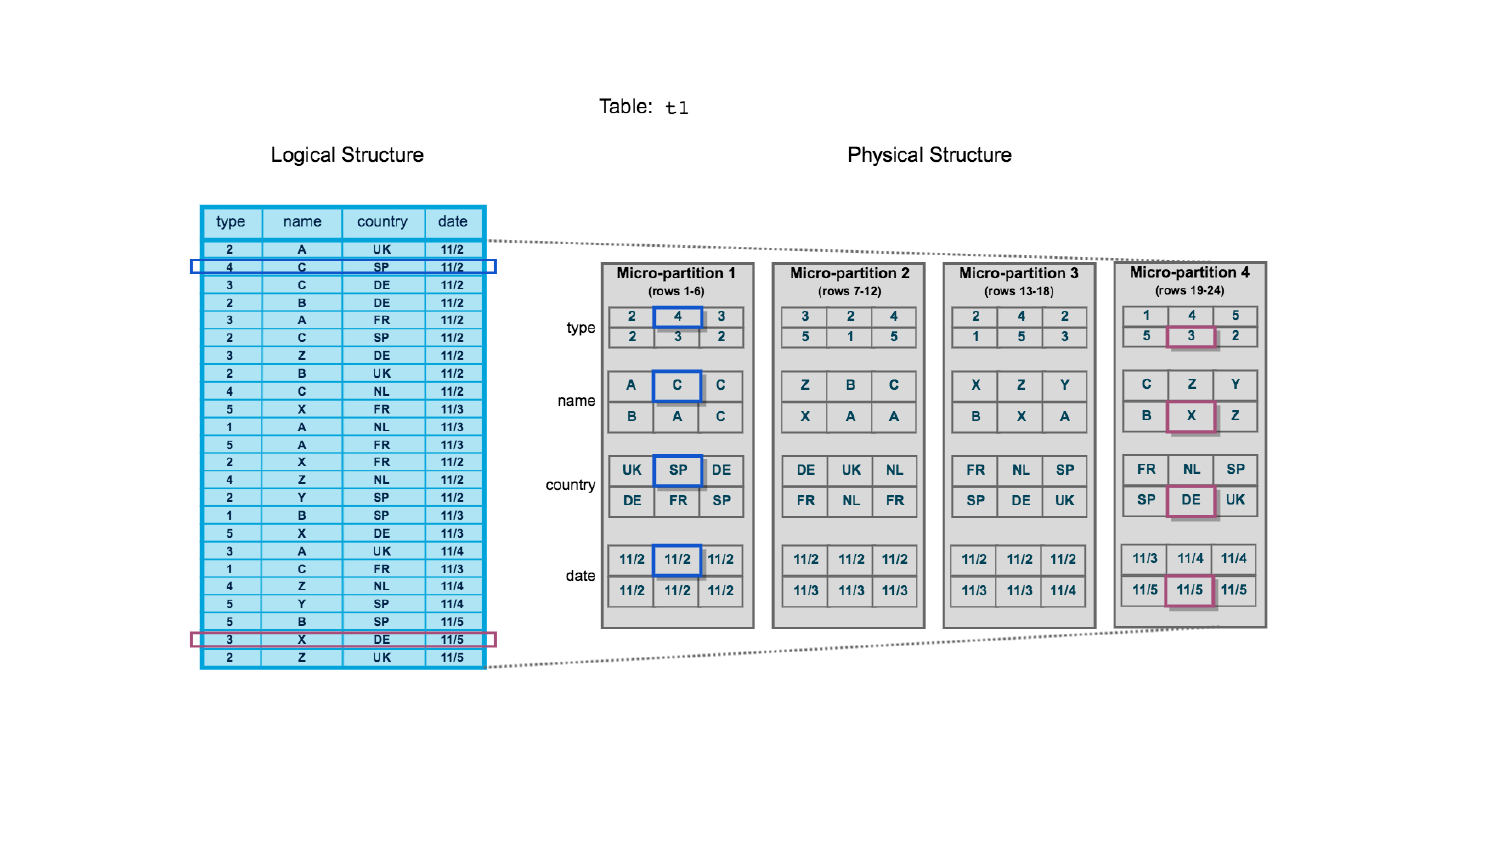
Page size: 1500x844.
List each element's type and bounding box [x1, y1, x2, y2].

picture [164, 72, 1336, 697]
